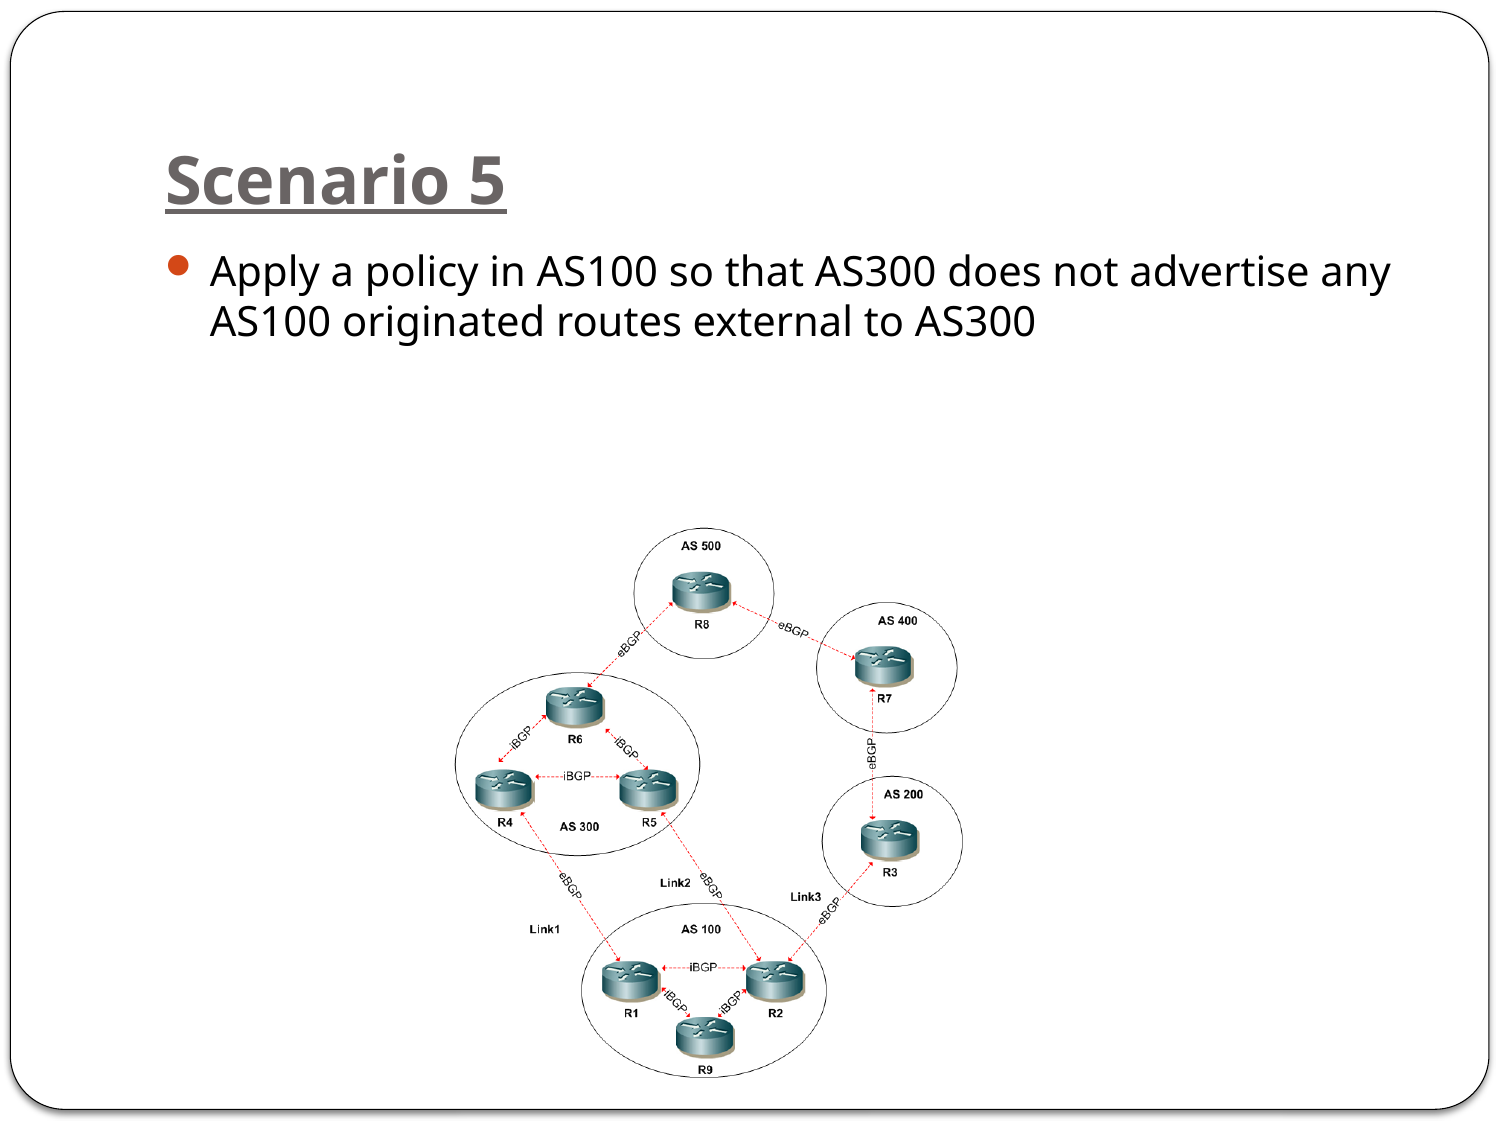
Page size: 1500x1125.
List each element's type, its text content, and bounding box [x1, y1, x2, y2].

list Apply a policy in AS100 so that AS300 does not advertise any AS100 originated routes external to AS300 [150, 237, 1425, 988]
picture [454, 526, 963, 1078]
title Scenario 5 [150, 45, 1425, 233]
